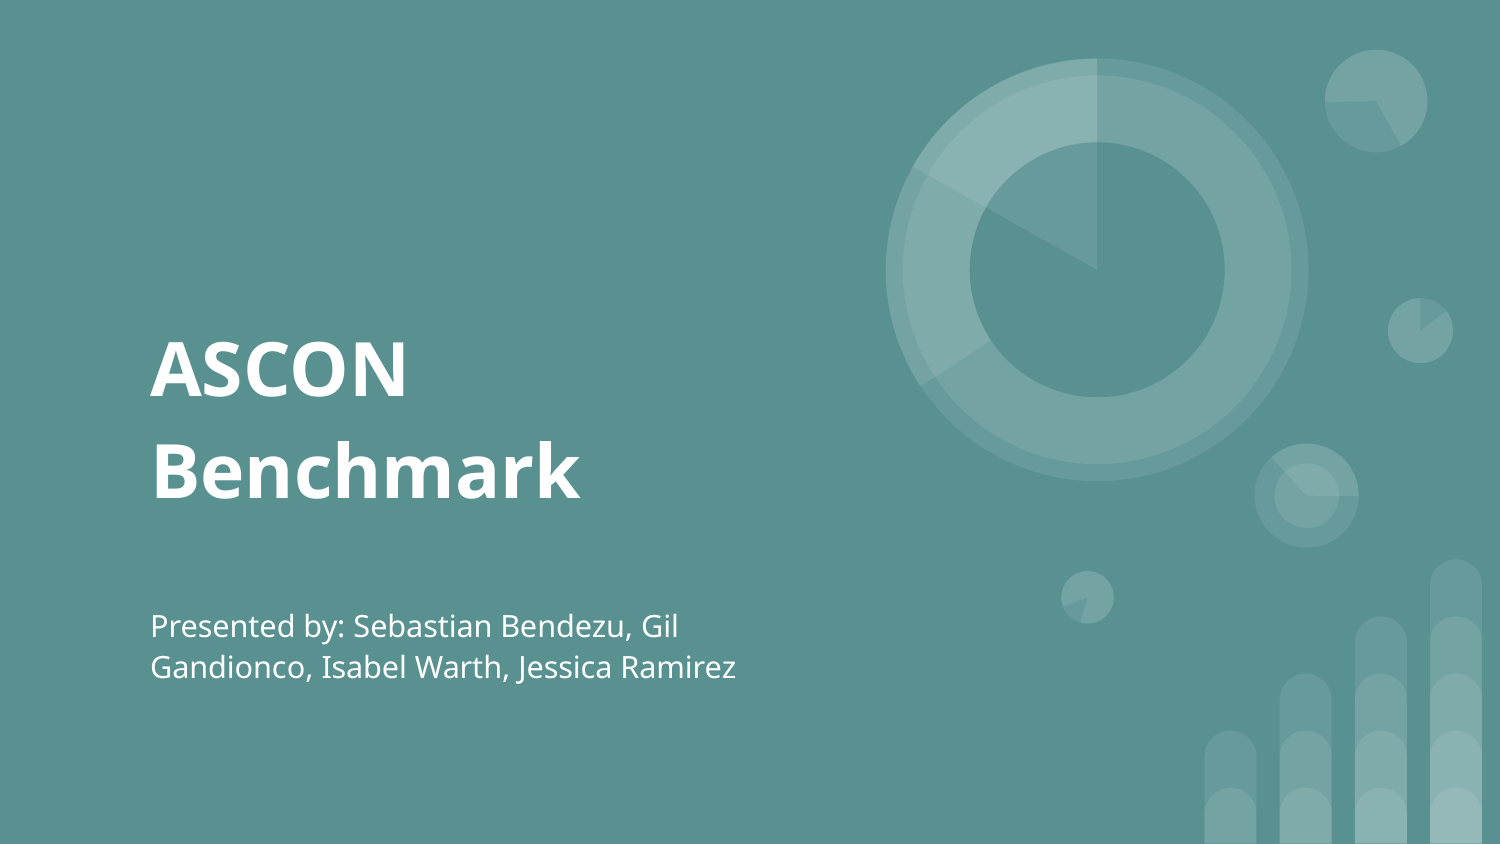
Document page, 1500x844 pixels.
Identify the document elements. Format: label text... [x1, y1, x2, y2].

title ASCON Benchmark [135, 264, 834, 572]
subtitle Presented by: Sebastian Bendezu, Gil Gandionco, Isabel Warth, Jessica Ramirez [135, 589, 834, 704]
